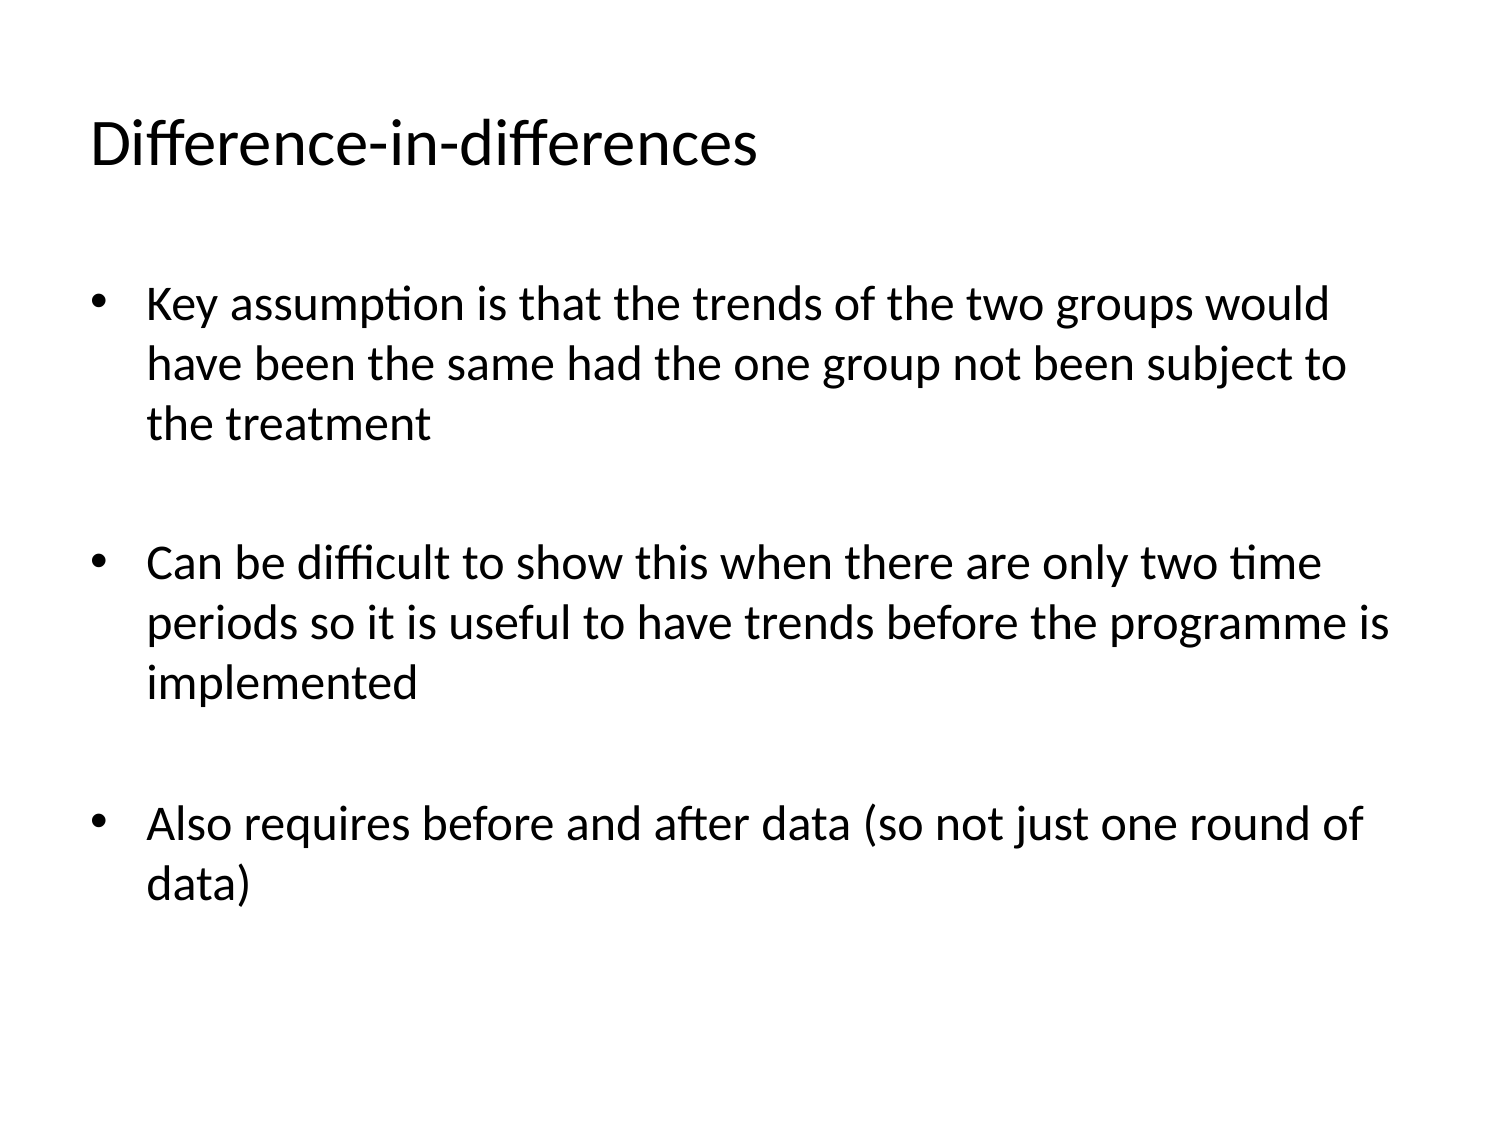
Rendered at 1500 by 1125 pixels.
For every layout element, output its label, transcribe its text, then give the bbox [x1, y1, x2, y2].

list Key assumption is that the trends of the two groups would have been the same had the one group not been subject to the treatment Can be difficult to show this when there are only two time periods so it is useful to have trends before the programme is implemented Also requires before and after data (so not just one round of data) [75, 262, 1425, 1005]
title Difference-in-differences [75, 45, 1425, 233]
